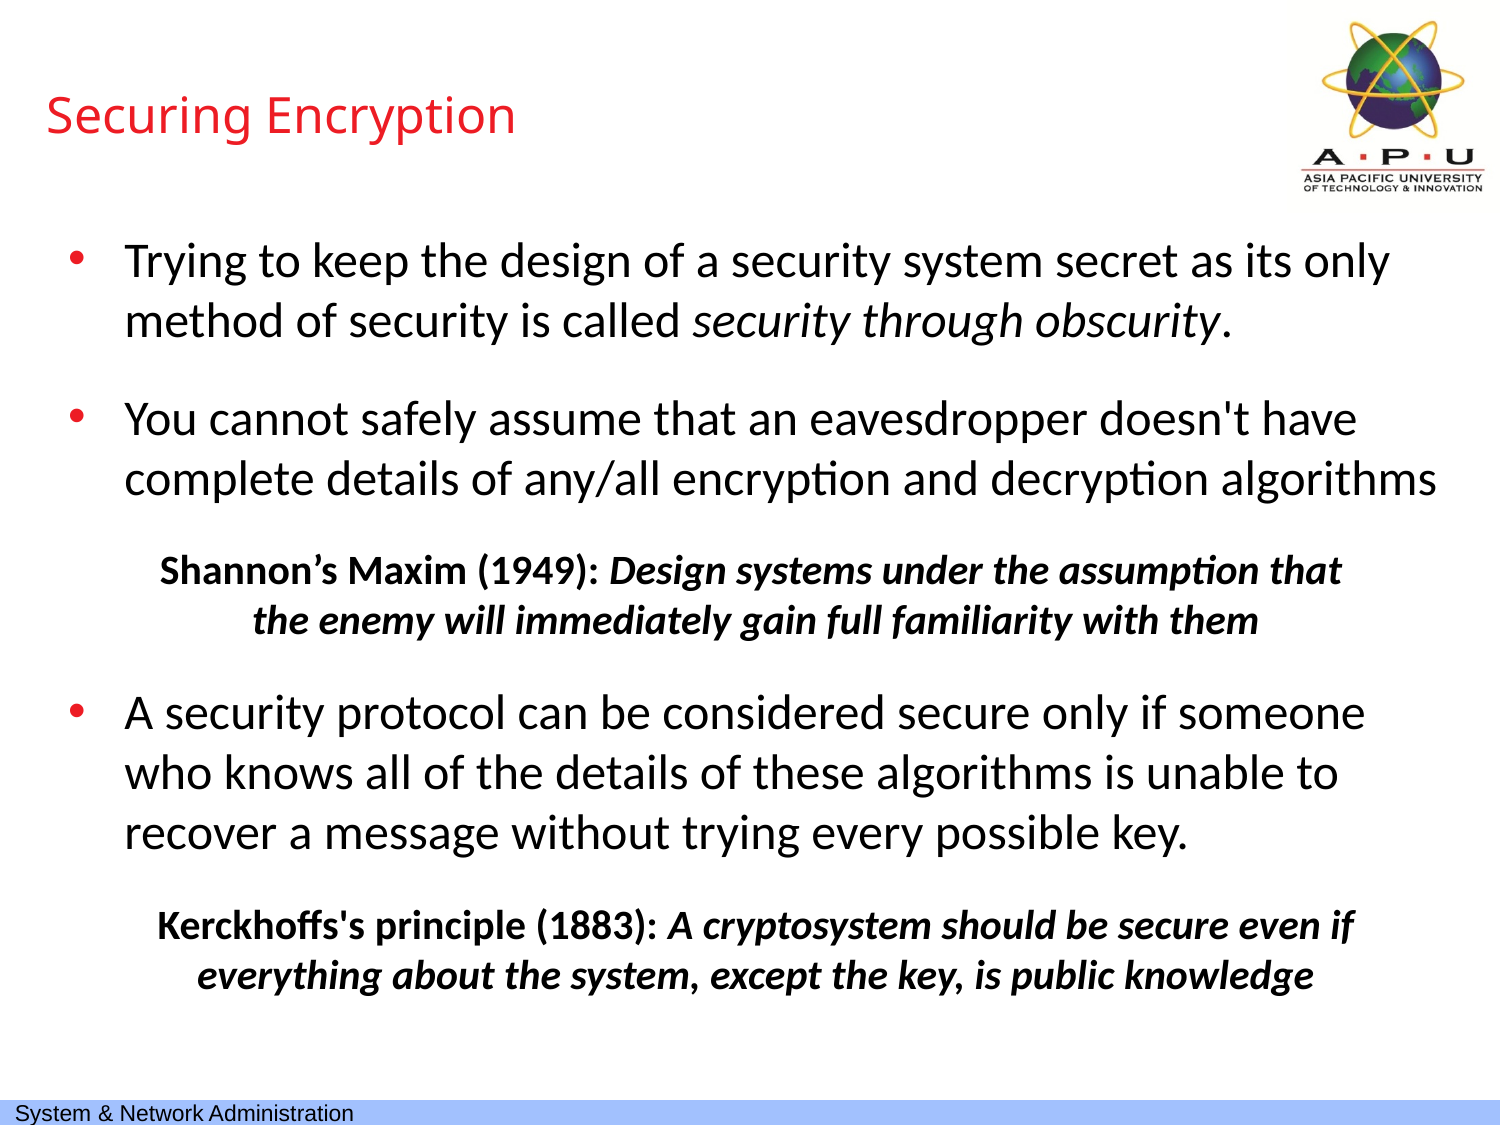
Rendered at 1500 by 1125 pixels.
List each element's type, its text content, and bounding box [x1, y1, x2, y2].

title Securing Encryption [31, 29, 1111, 198]
list Trying to keep the design of a security system secret as its only method of security is called security through obscurity. You cannot safely assume that an eavesdropper doesn't have complete details of any/all encryption and decryption algorithms Shannon’s Maxim (1949): Design systems under the assumption that the enemy will immediately gain full familiarity with them A security protocol can be considered secure only if someone who knows all of the details of these algorithms is unable to recover a message without trying every possible key. Kerckhoffs's principle (1883): A cryptosystem should be secure even if everything about the system, except the key, is public knowledge [53, 219, 1459, 1035]
picture [1287, 0, 1500, 213]
